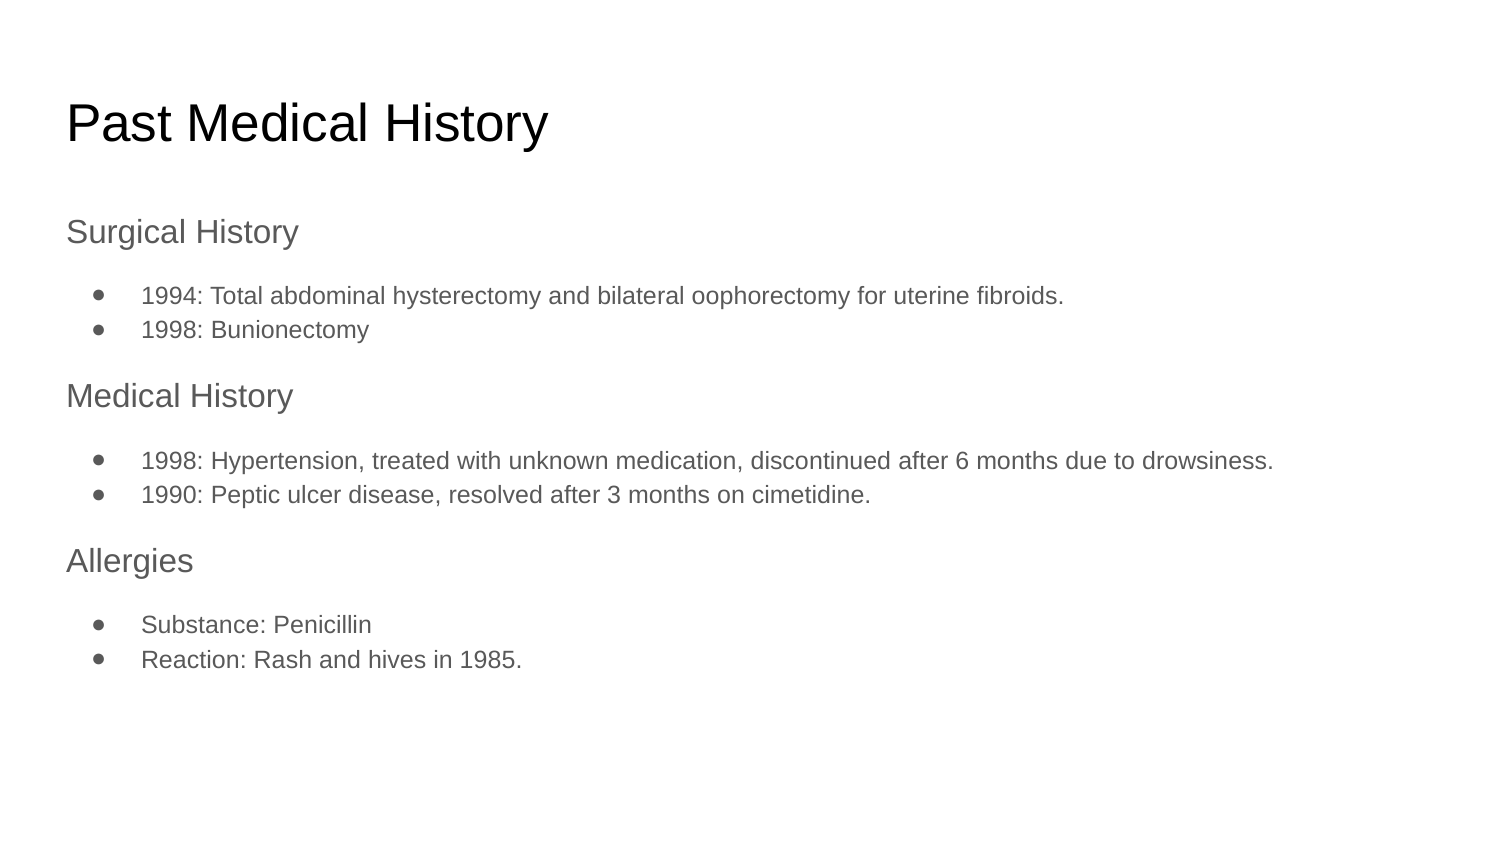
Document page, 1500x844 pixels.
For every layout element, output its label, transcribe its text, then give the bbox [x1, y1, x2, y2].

list Surgical History 1994: Total abdominal hysterectomy and bilateral oophorectomy for uterine fibroids. 1998: Bunionectomy Medical History 1998: Hypertension, treated with unknown medication, discontinued after 6 months due to drowsiness. 1990: Peptic ulcer disease, resolved after 3 months on cimetidine. Allergies Substance: Penicillin Reaction: Rash and hives in 1985. [51, 189, 1449, 750]
title Past Medical History [51, 72, 1449, 167]
